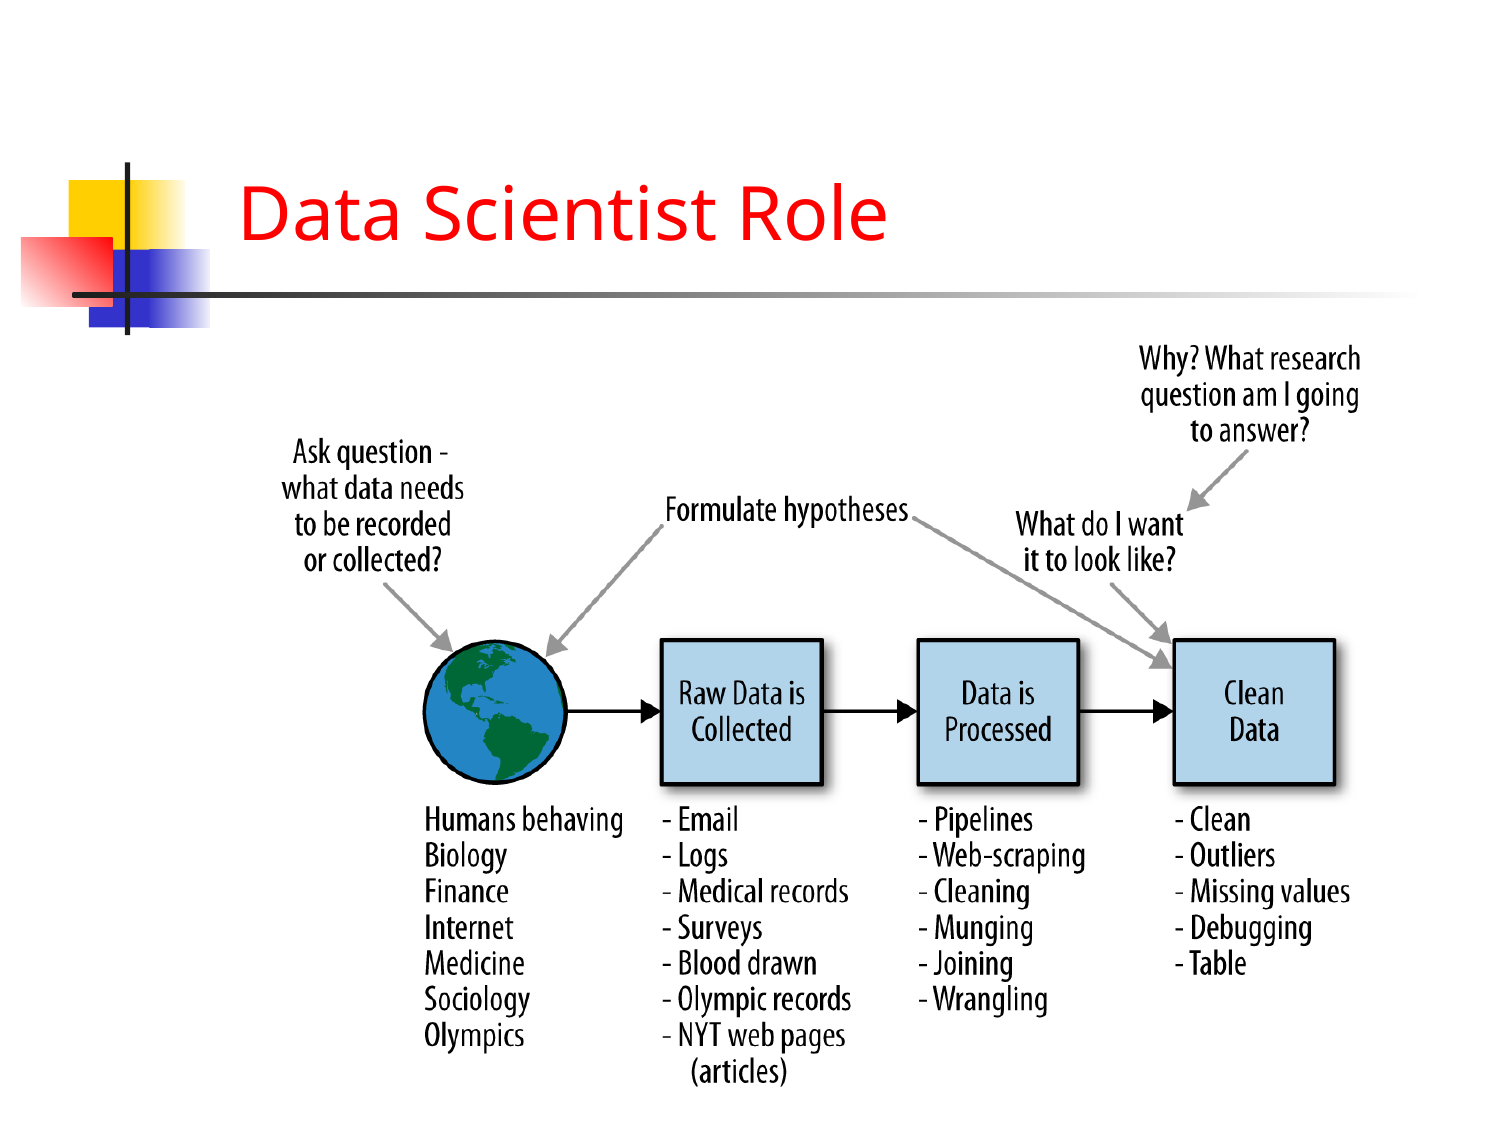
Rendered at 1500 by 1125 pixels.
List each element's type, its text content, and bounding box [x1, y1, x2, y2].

title Data Scientist Role [222, 152, 972, 264]
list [280, 339, 1372, 1092]
